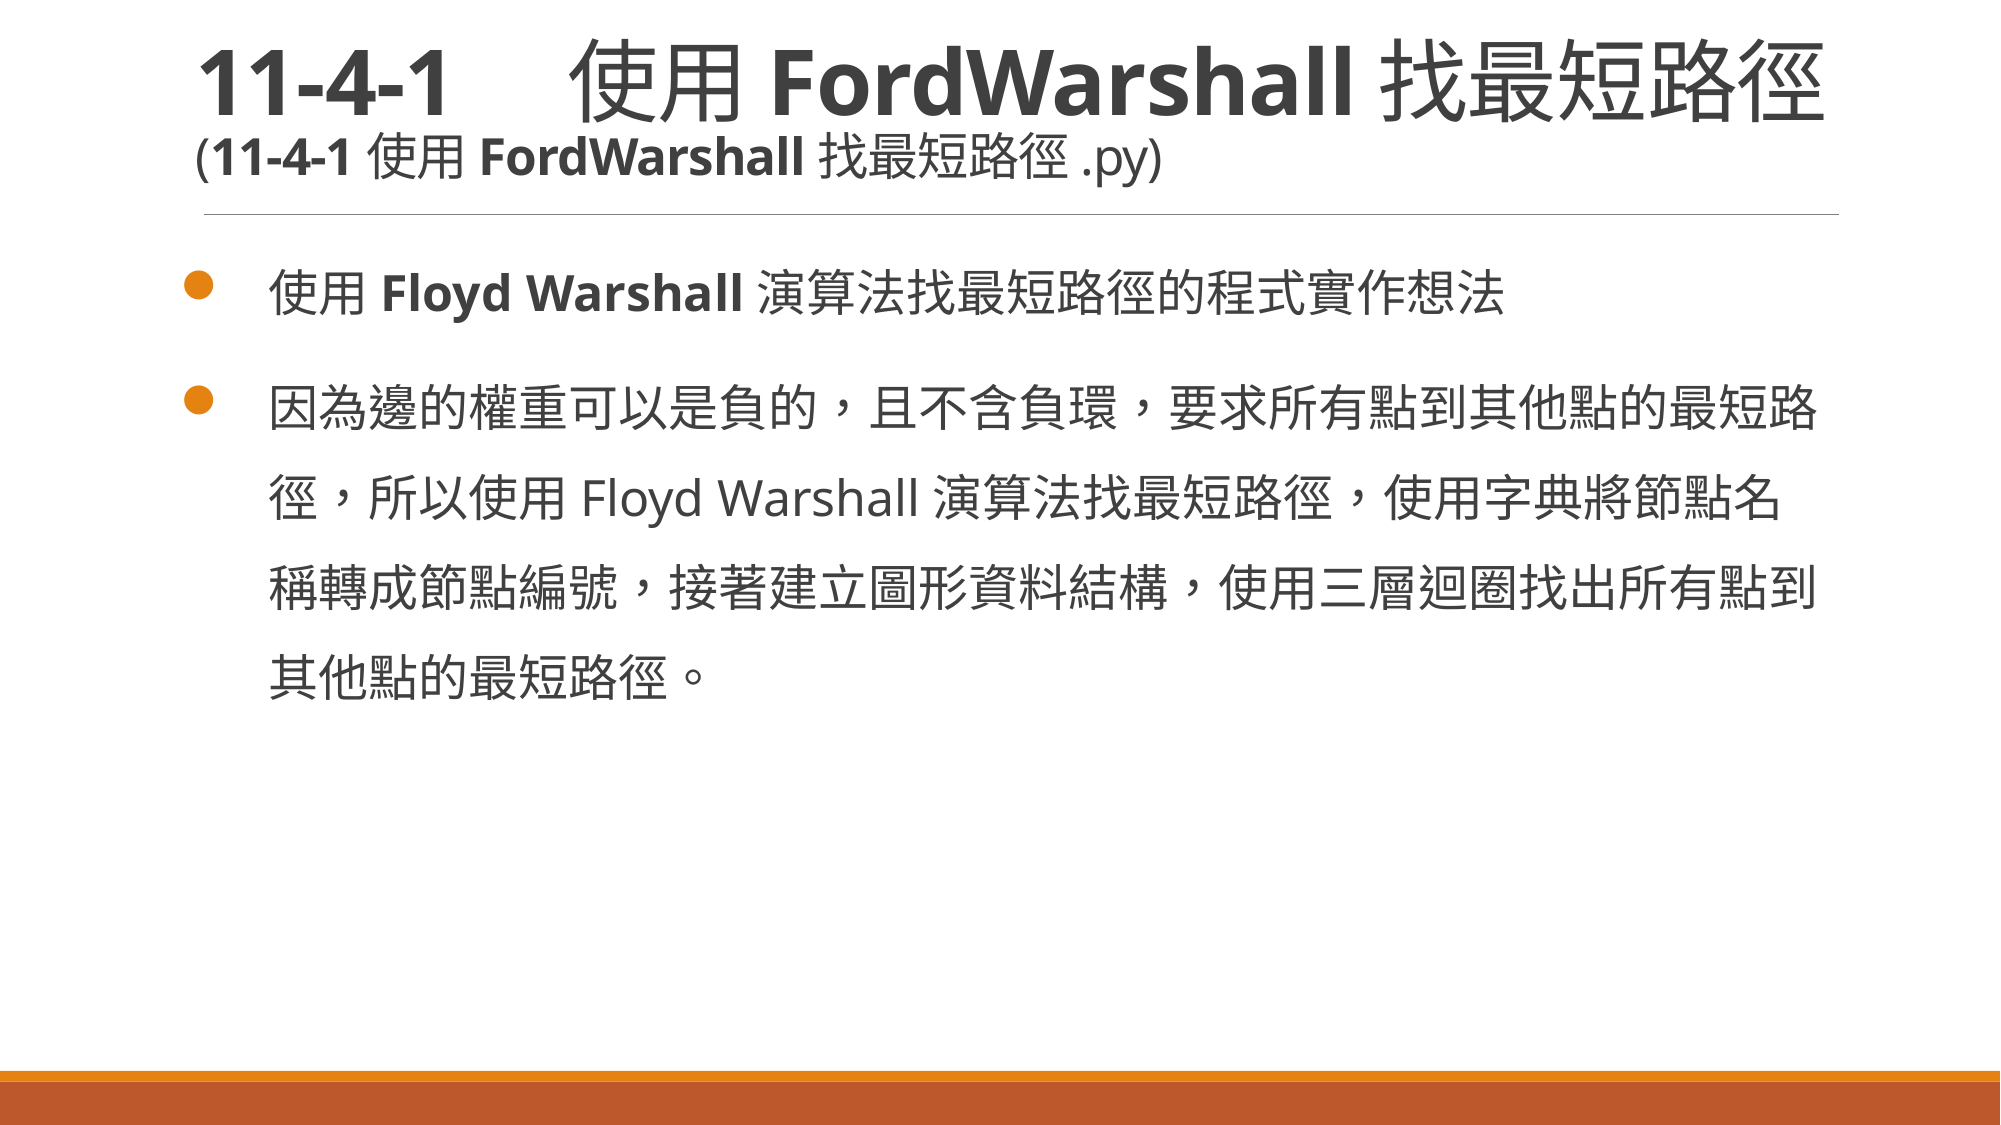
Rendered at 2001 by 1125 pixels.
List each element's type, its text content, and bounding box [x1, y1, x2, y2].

title 11-4-1 使用FordWarshall找最短路徑 (11-4-1使用FordWarshall找最短路徑.py) [180, 32, 1893, 194]
list 使用Floyd Warshall演算法找最短路徑的程式實作想法 因為邊的權重可以是負的，且不含負環，要求所有點到其他點的最短路徑，所以使用Floyd Warshall演算法找最短路徑，使用字典將節點名稱轉成節點編號，接著建立圖形資料結構，使用三層迴圈找出所有點到其他點的最短路徑。 [180, 224, 1830, 1033]
